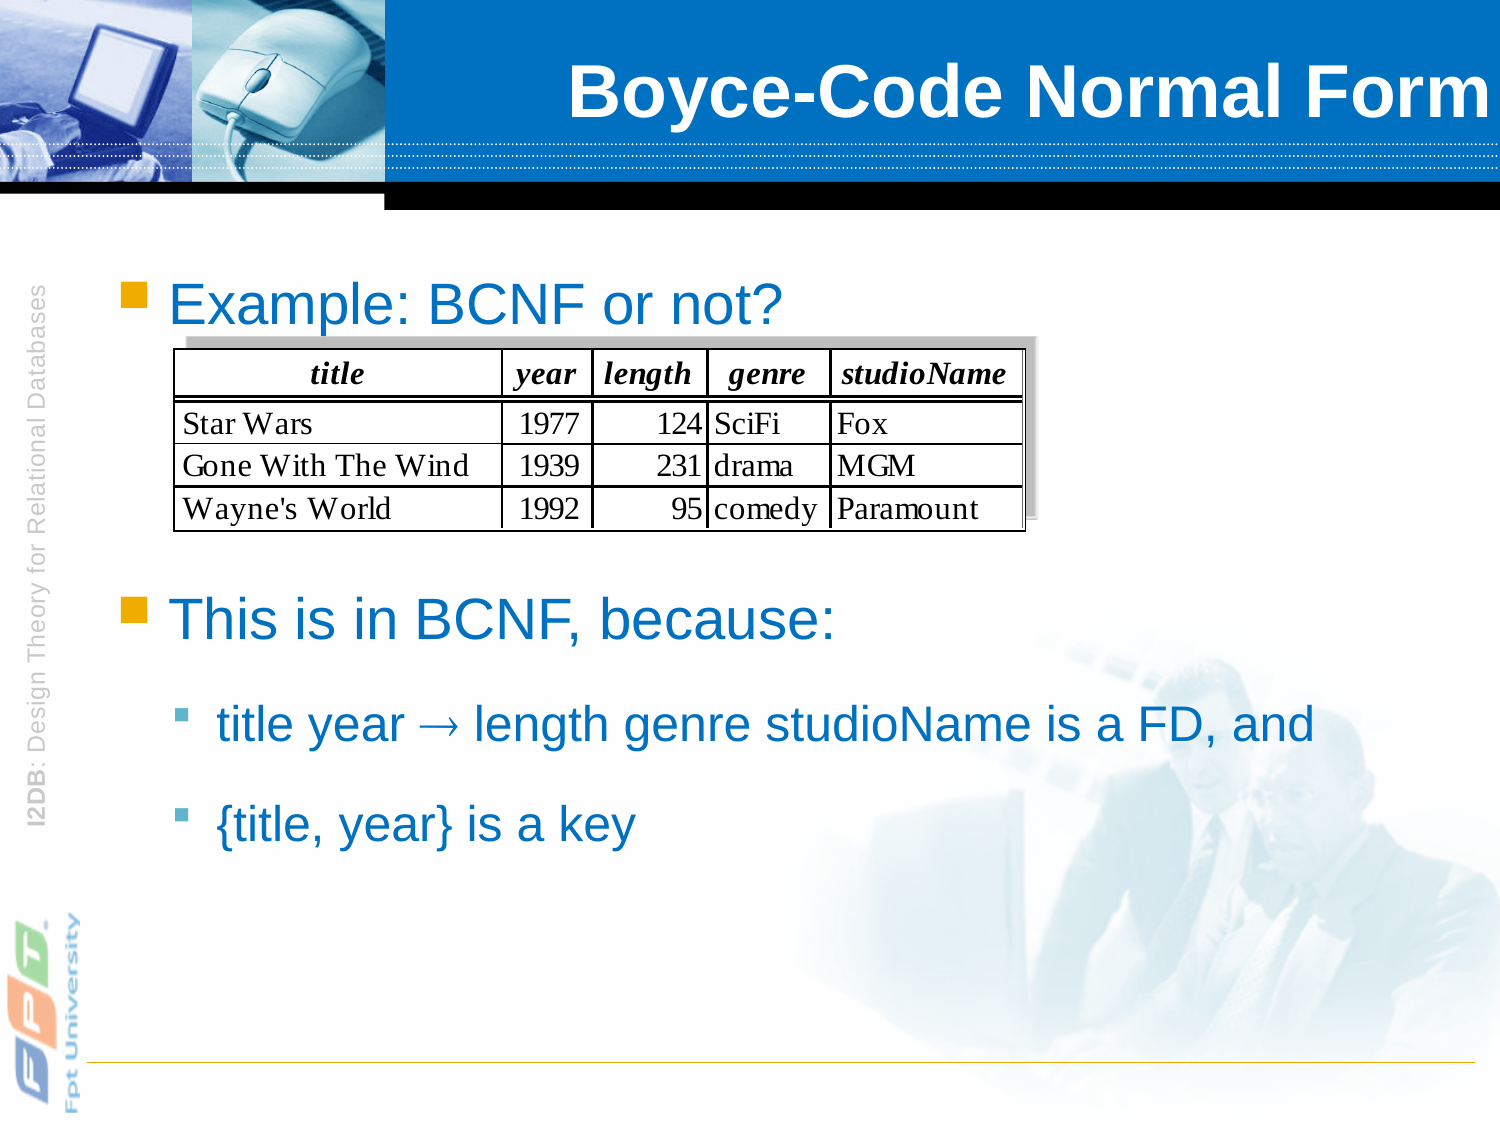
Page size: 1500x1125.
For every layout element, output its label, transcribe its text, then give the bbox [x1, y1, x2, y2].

table_cell 2.40 [8, 913, 80, 1112]
title Boyce-Code Normal Form [387, 0, 1500, 175]
picture [0, 194, 1500, 1125]
list Example: BCNF or not? This is in BCNF, because: title year  length genre studioName is a FD, and {title, year} is a key [87, 216, 1475, 1050]
picture [0, 0, 385, 181]
